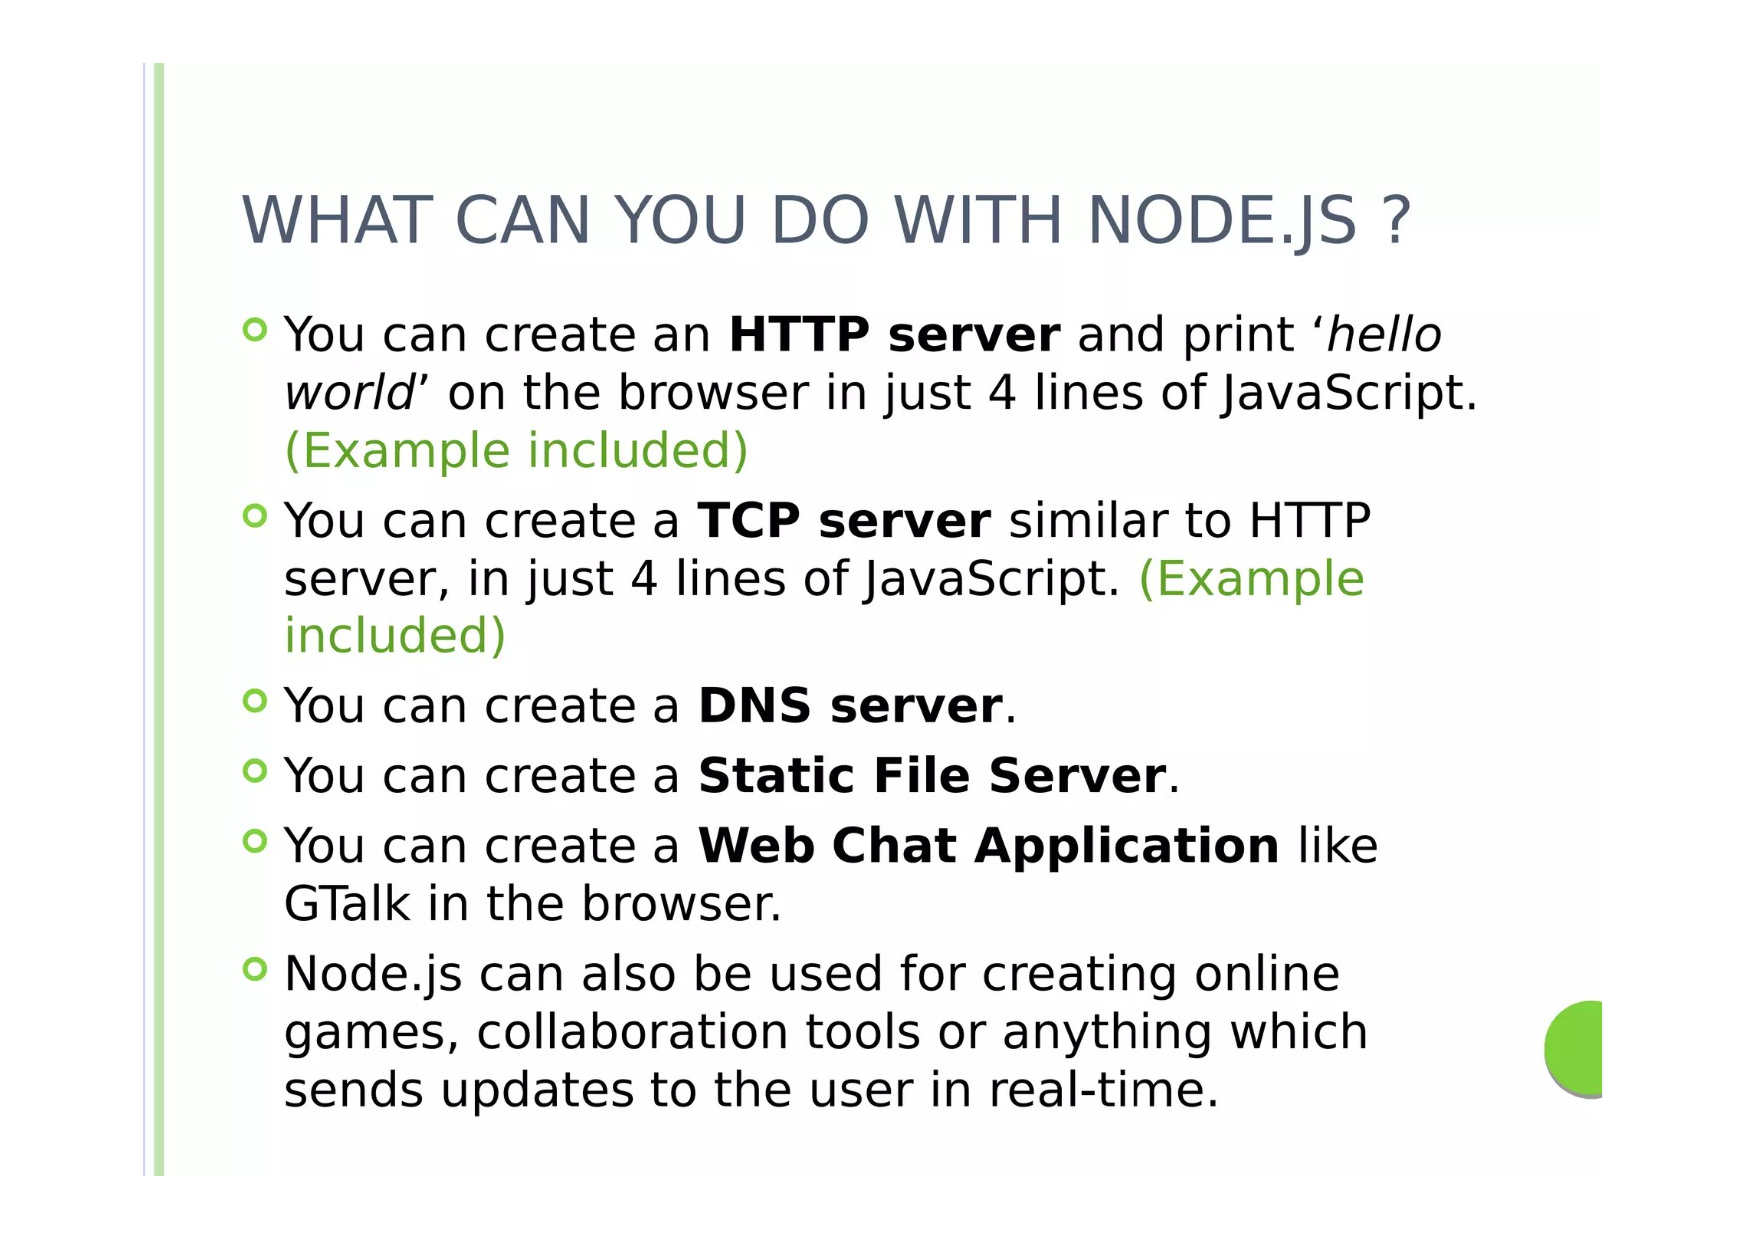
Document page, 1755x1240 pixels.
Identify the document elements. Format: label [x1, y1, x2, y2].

picture [142, 63, 1603, 1177]
